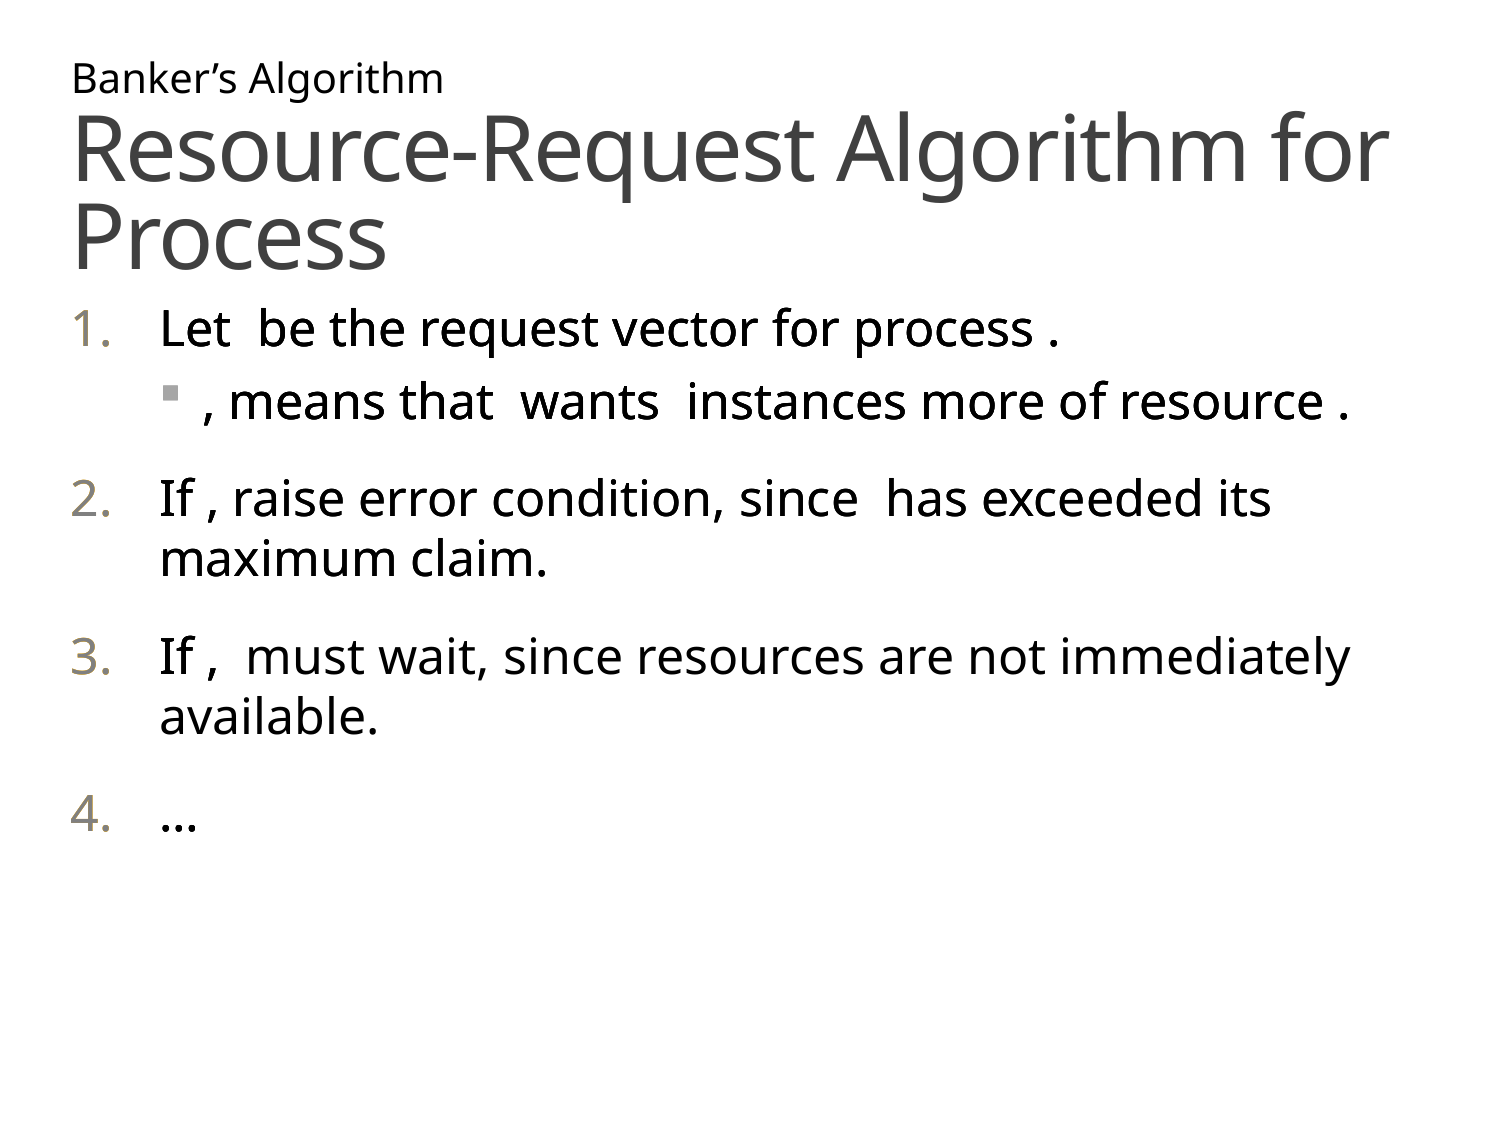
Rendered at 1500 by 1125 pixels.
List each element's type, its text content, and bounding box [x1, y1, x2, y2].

list Banker’s Algorithm [70, 45, 1430, 102]
